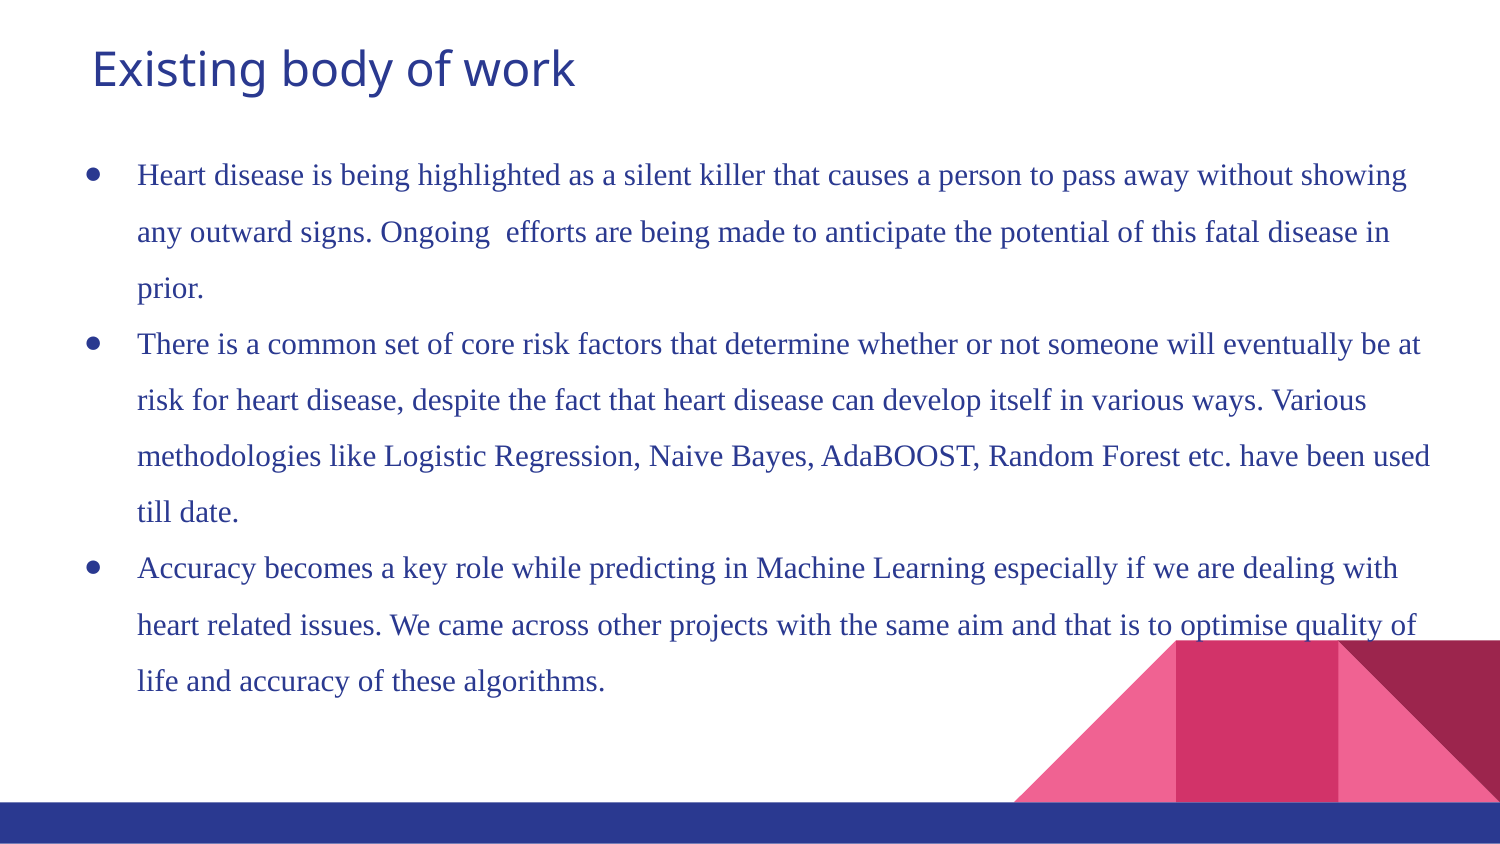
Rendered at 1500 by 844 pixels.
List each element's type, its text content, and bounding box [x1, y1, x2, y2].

list Heart disease is being highlighted as a silent killer that causes a person to pass away without showing any outward signs. Ongoing efforts are being made to anticipate the potential of this fatal disease in prior. There is a common set of core risk factors that determine whether or not someone will eventually be at risk for heart disease, despite the fact that heart disease can develop itself in various ways. Various methodologies like Logistic Regression, Naive Bayes, AdaBOOST, Random Forest etc. have been used till date. Accuracy becomes a key role while predicting in Machine Learning especially if we are dealing with heart related issues. We came across other projects with the same aim and that is to optimise quality of life and accuracy of these algorithms. [47, 120, 1453, 669]
title Existing body of work [76, 22, 1338, 111]
